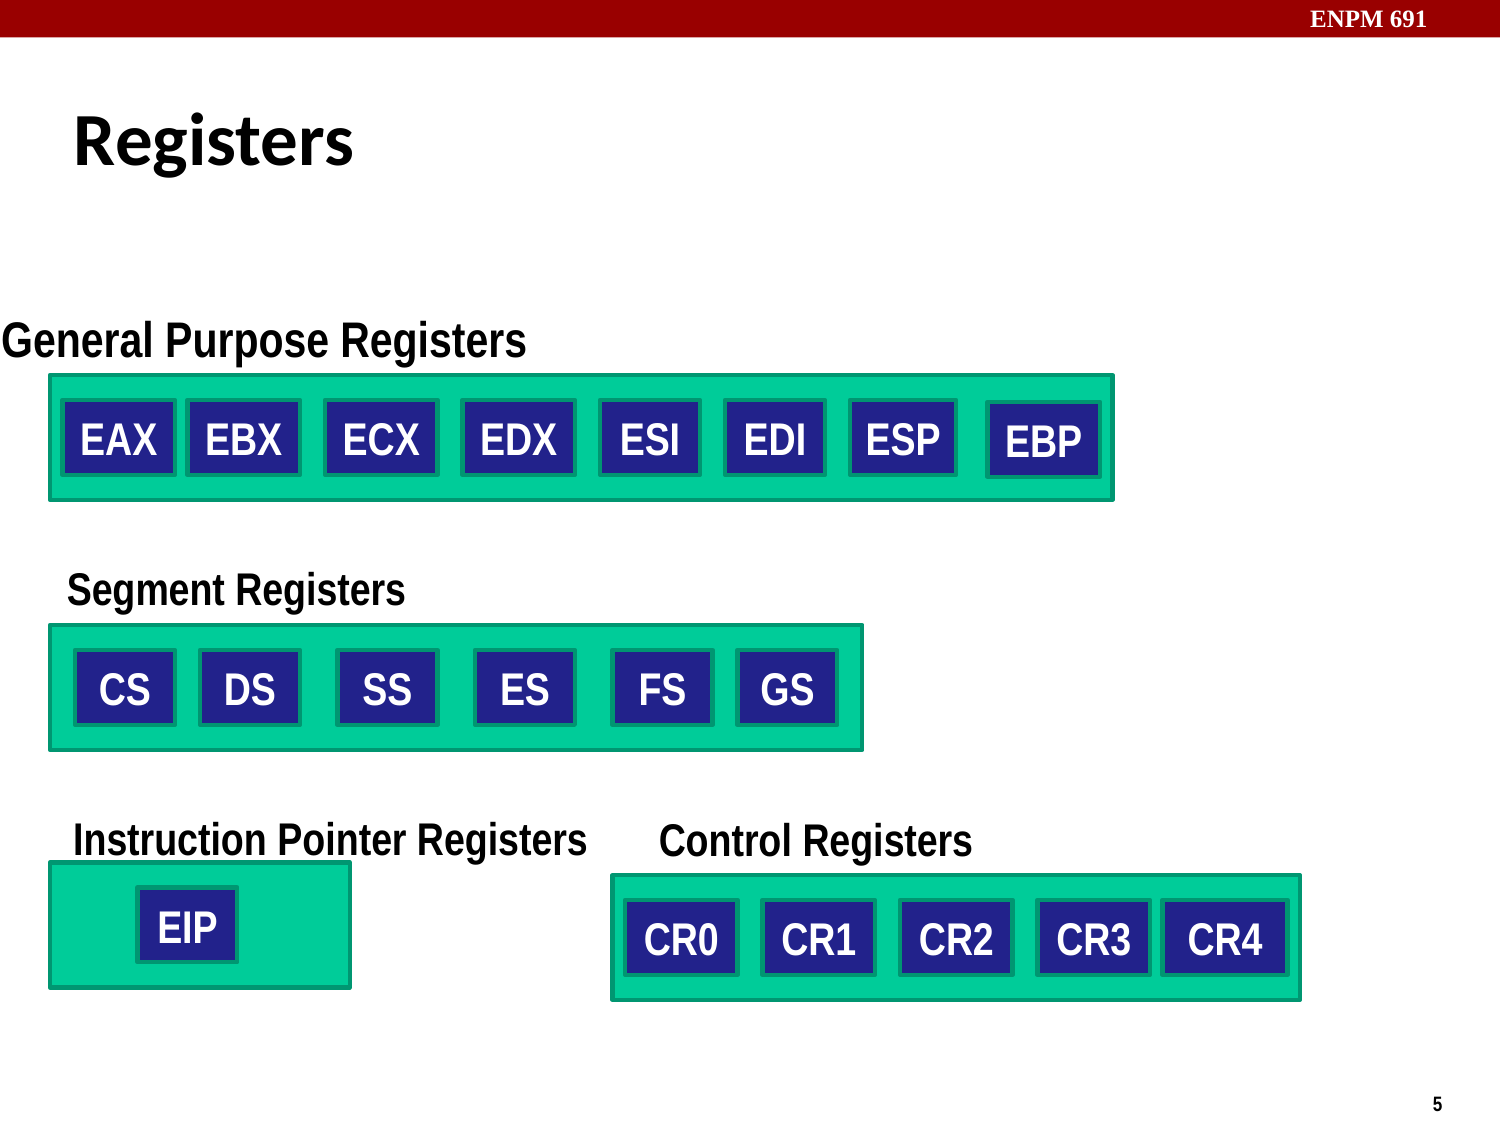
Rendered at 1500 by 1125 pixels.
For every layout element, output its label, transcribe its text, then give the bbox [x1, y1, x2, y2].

text_box [610, 873, 1302, 1002]
text_box [48, 623, 864, 752]
text_box EDI [723, 398, 827, 477]
text_box CR1 [760, 898, 877, 977]
text_box CR3 [1035, 898, 1152, 977]
text_box SS [335, 648, 440, 727]
text_box DS [198, 648, 302, 727]
title Registers [58, 72, 1305, 199]
text_box [48, 860, 352, 990]
text_box ESP [848, 398, 958, 477]
text_box FS [610, 648, 715, 727]
text_box ESI [598, 398, 702, 477]
text_box GS [735, 648, 839, 727]
text_box Instruction Pointer Registers [58, 801, 603, 872]
text_box Segment Registers [52, 551, 422, 622]
text_box [48, 373, 1115, 502]
text_box ES [473, 648, 577, 727]
text_box CS [73, 648, 177, 727]
text_box CR4 [1160, 898, 1290, 977]
text_box EDX [460, 398, 577, 477]
text_box EBX [185, 398, 302, 477]
text_box EAX [60, 398, 177, 477]
text_box General Purpose Registers [0, 299, 543, 375]
text_box Control Registers [643, 803, 989, 873]
text_box ECX [323, 398, 440, 477]
text_box CR2 [898, 898, 1015, 977]
text_box CR0 [623, 898, 740, 977]
text_box EIP [135, 885, 239, 964]
text_box EBP [985, 400, 1102, 479]
